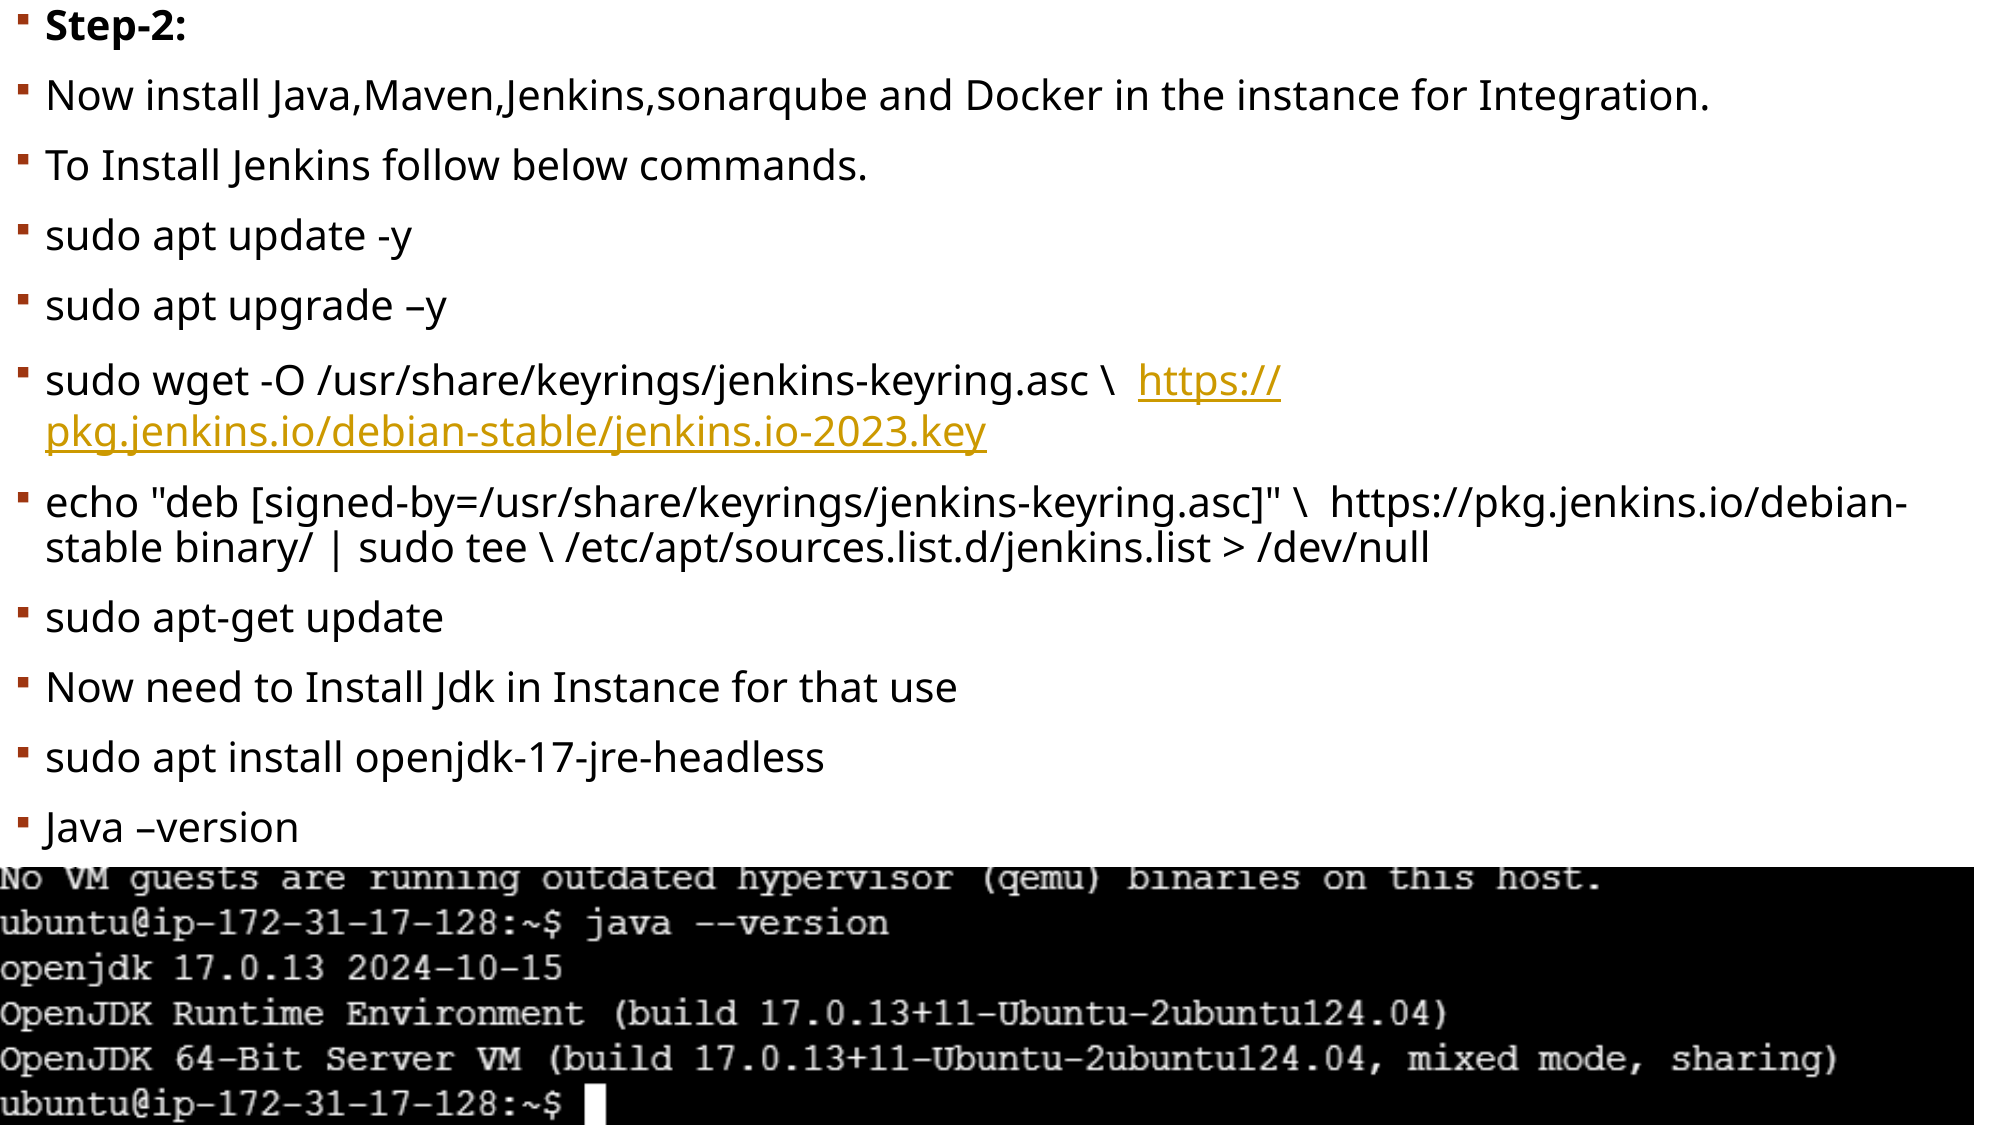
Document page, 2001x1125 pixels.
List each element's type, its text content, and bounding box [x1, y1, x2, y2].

picture [0, 867, 1974, 1125]
list Step-2: Now install Java,Maven,Jenkins,sonarqube and Docker in the instance for Integration. To Install Jenkins follow below commands. sudo apt update -y sudo apt upgrade –y sudo wget -O /usr/share/keyrings/jenkins-keyring.asc \ https://pkg.jenkins.io/debian-stable/jenkins.io-2023.key echo "deb [signed-by=/usr/share/keyrings/jenkins-keyring.asc]" \ https://pkg.jenkins.io/debian-stable binary/ | sudo tee \ /etc/apt/sources.list.d/jenkins.list > /dev/null sudo apt-get update Now need to Install Jdk in Instance for that use sudo apt install openjdk-17-jre-headless Java –version [0, 0, 2000, 1125]
